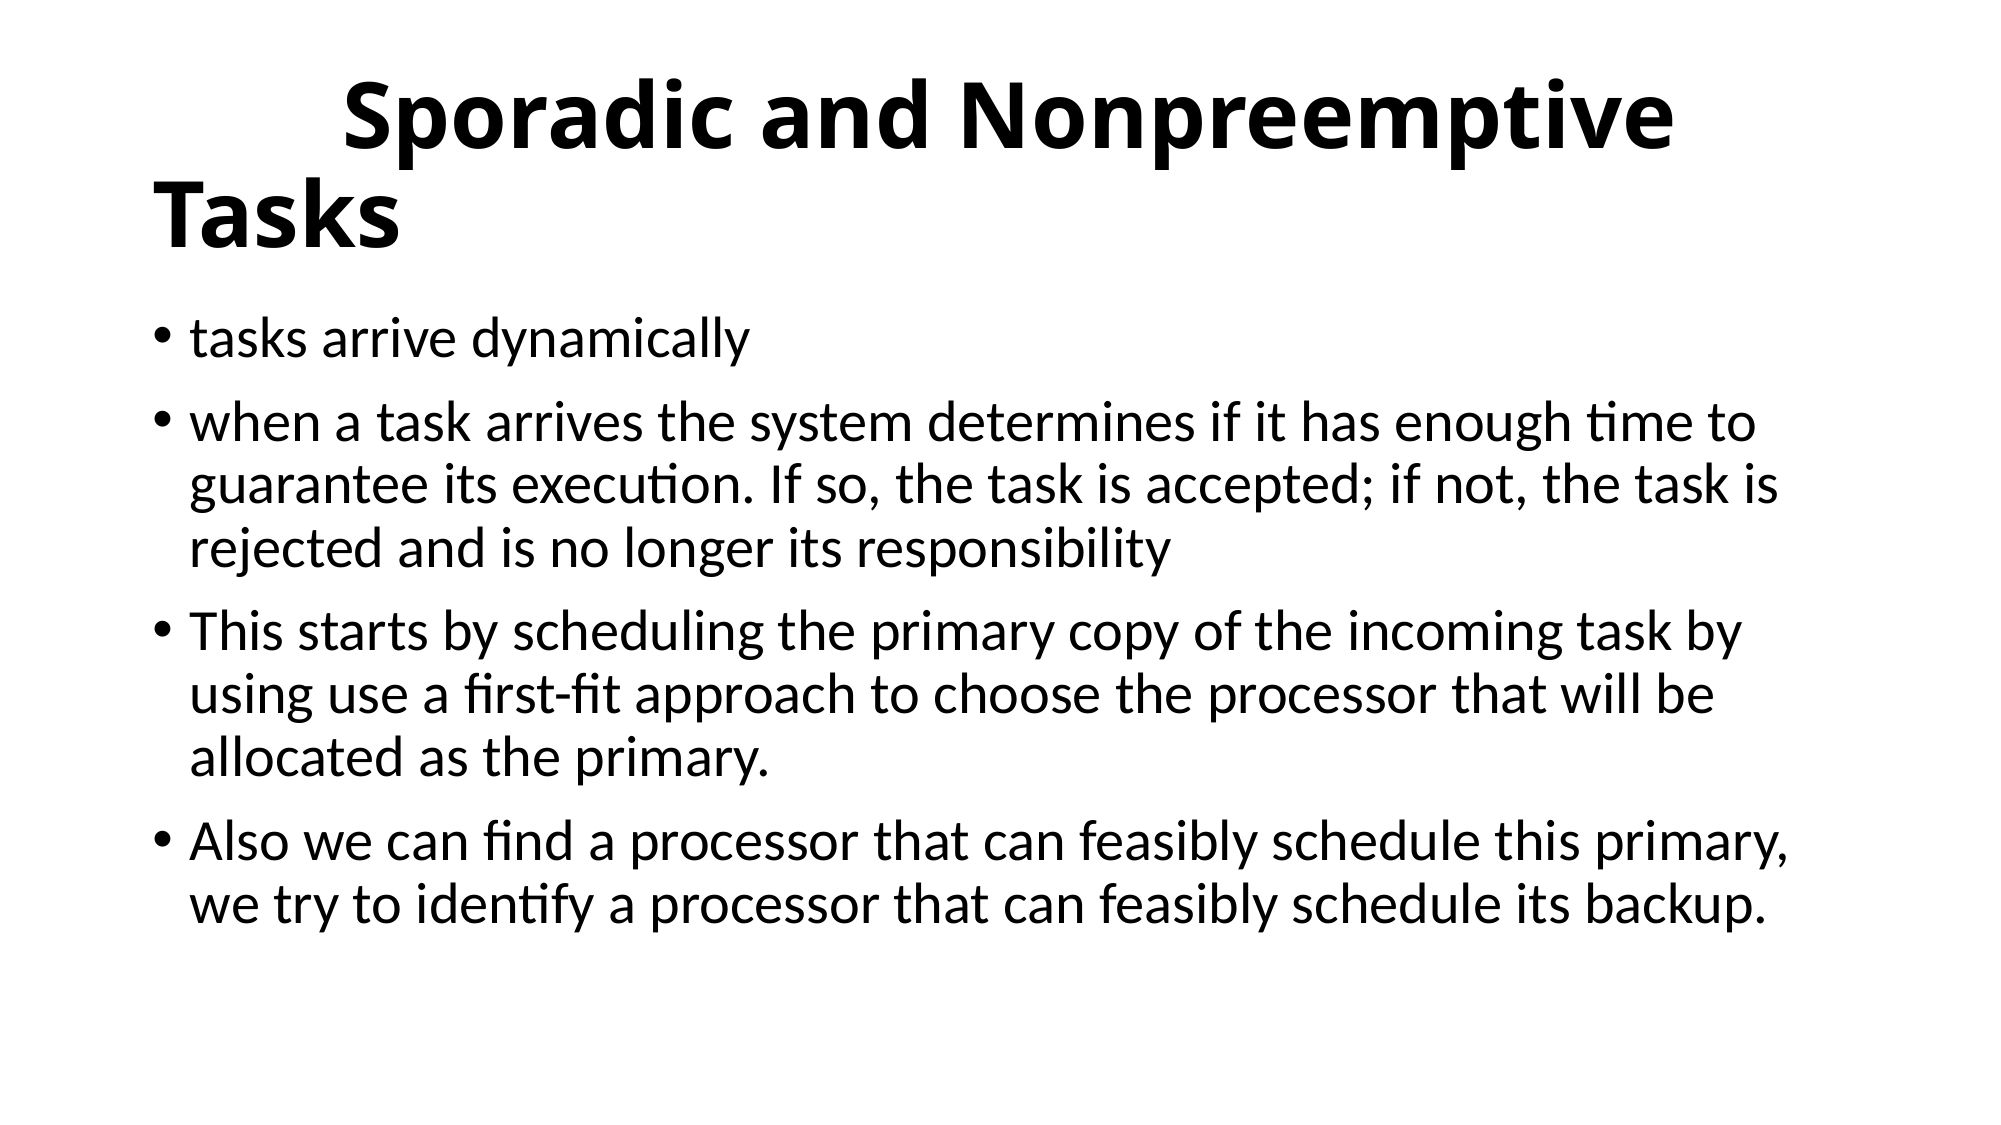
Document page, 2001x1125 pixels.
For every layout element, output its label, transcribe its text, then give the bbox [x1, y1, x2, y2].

list tasks arrive dynamically when a task arrives the system determines if it has enough time to guarantee its execution. If so, the task is accepted; if not, the task is rejected and is no longer its responsibility This starts by scheduling the primary copy of the incoming task by using use a first-fit approach to choose the processor that will be allocated as the primary. Also we can find a processor that can feasibly schedule this primary, we try to identify a processor that can feasibly schedule its backup. [137, 299, 1863, 1014]
title Sporadic and Nonpreemptive Tasks [137, 59, 1863, 278]
